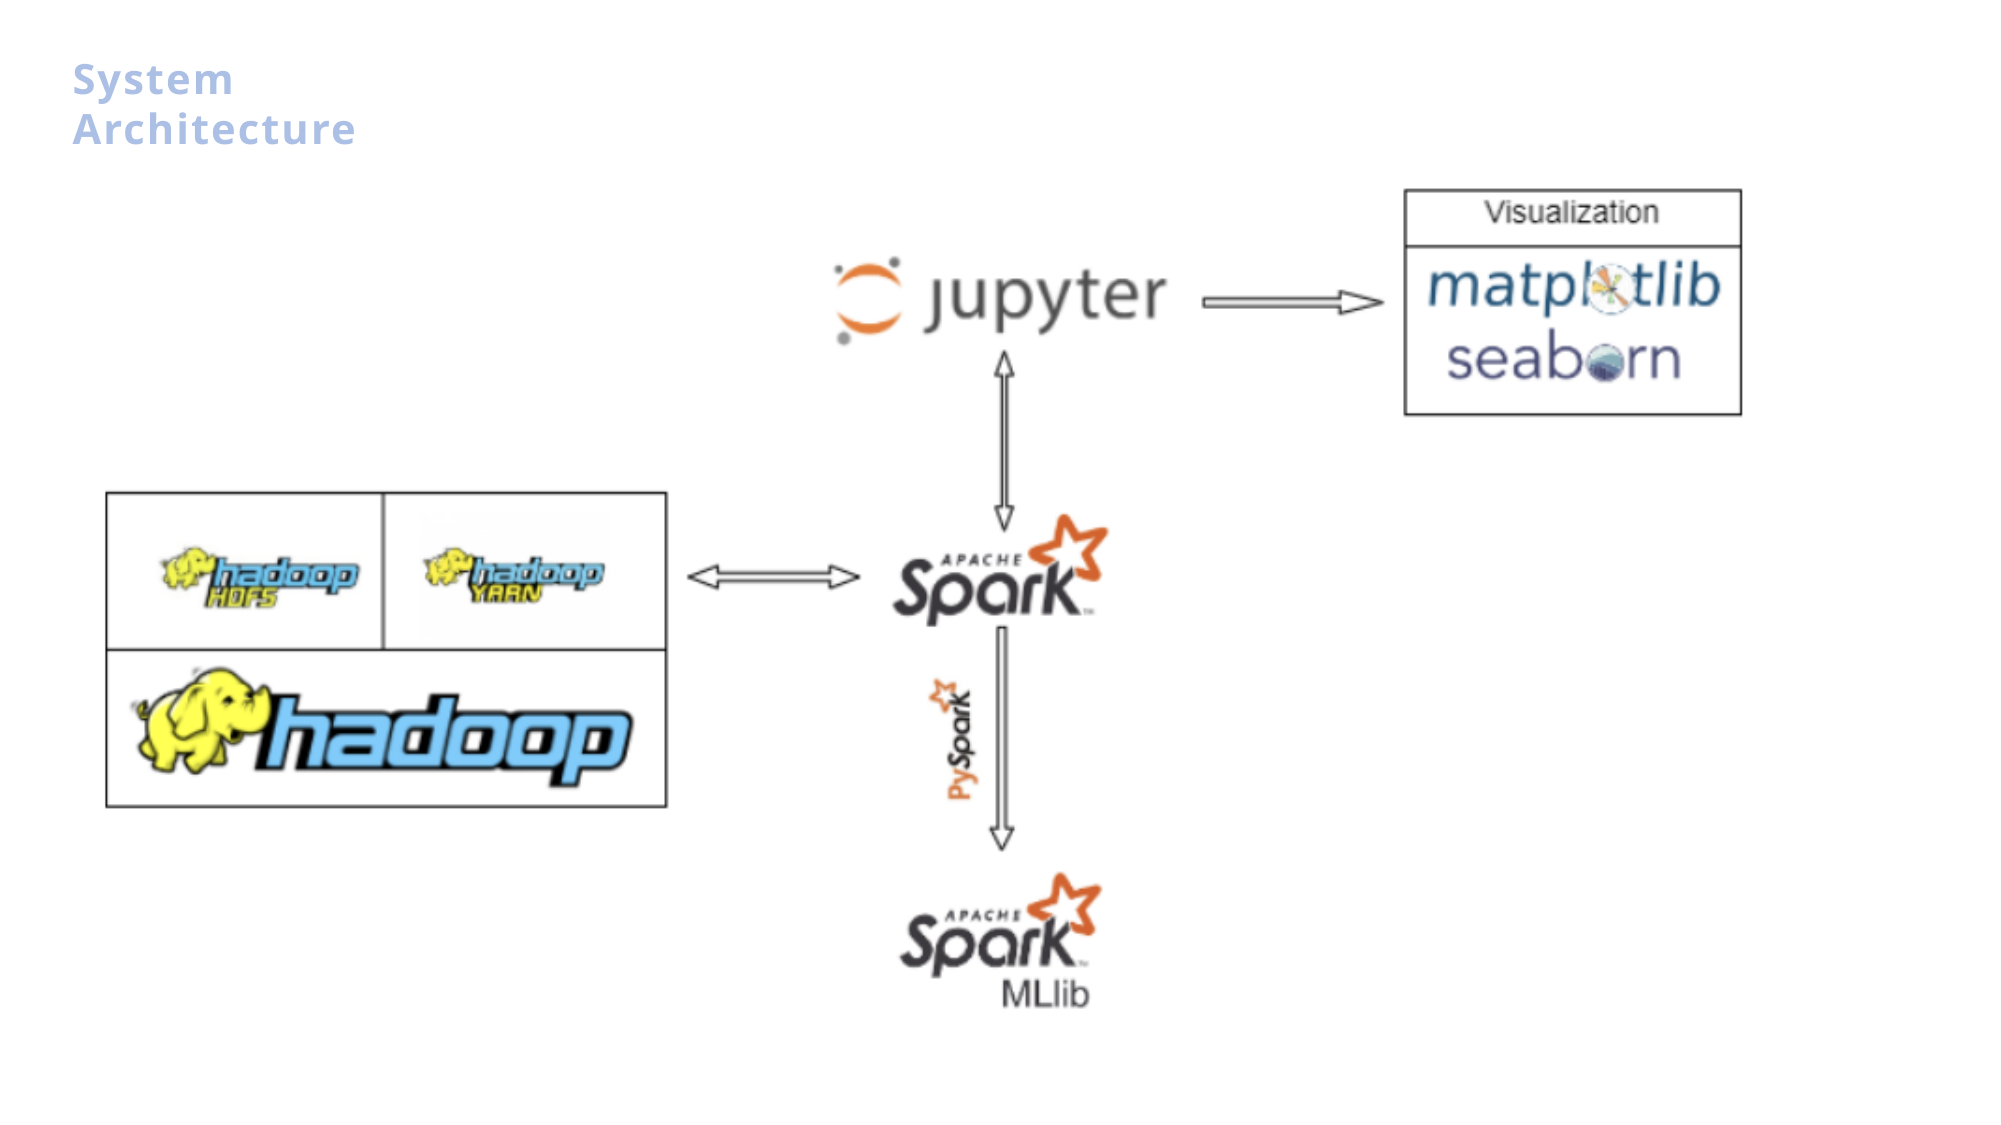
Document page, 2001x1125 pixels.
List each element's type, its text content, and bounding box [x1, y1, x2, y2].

picture [31, 163, 1995, 1050]
text_box System Architecture [57, 45, 494, 161]
